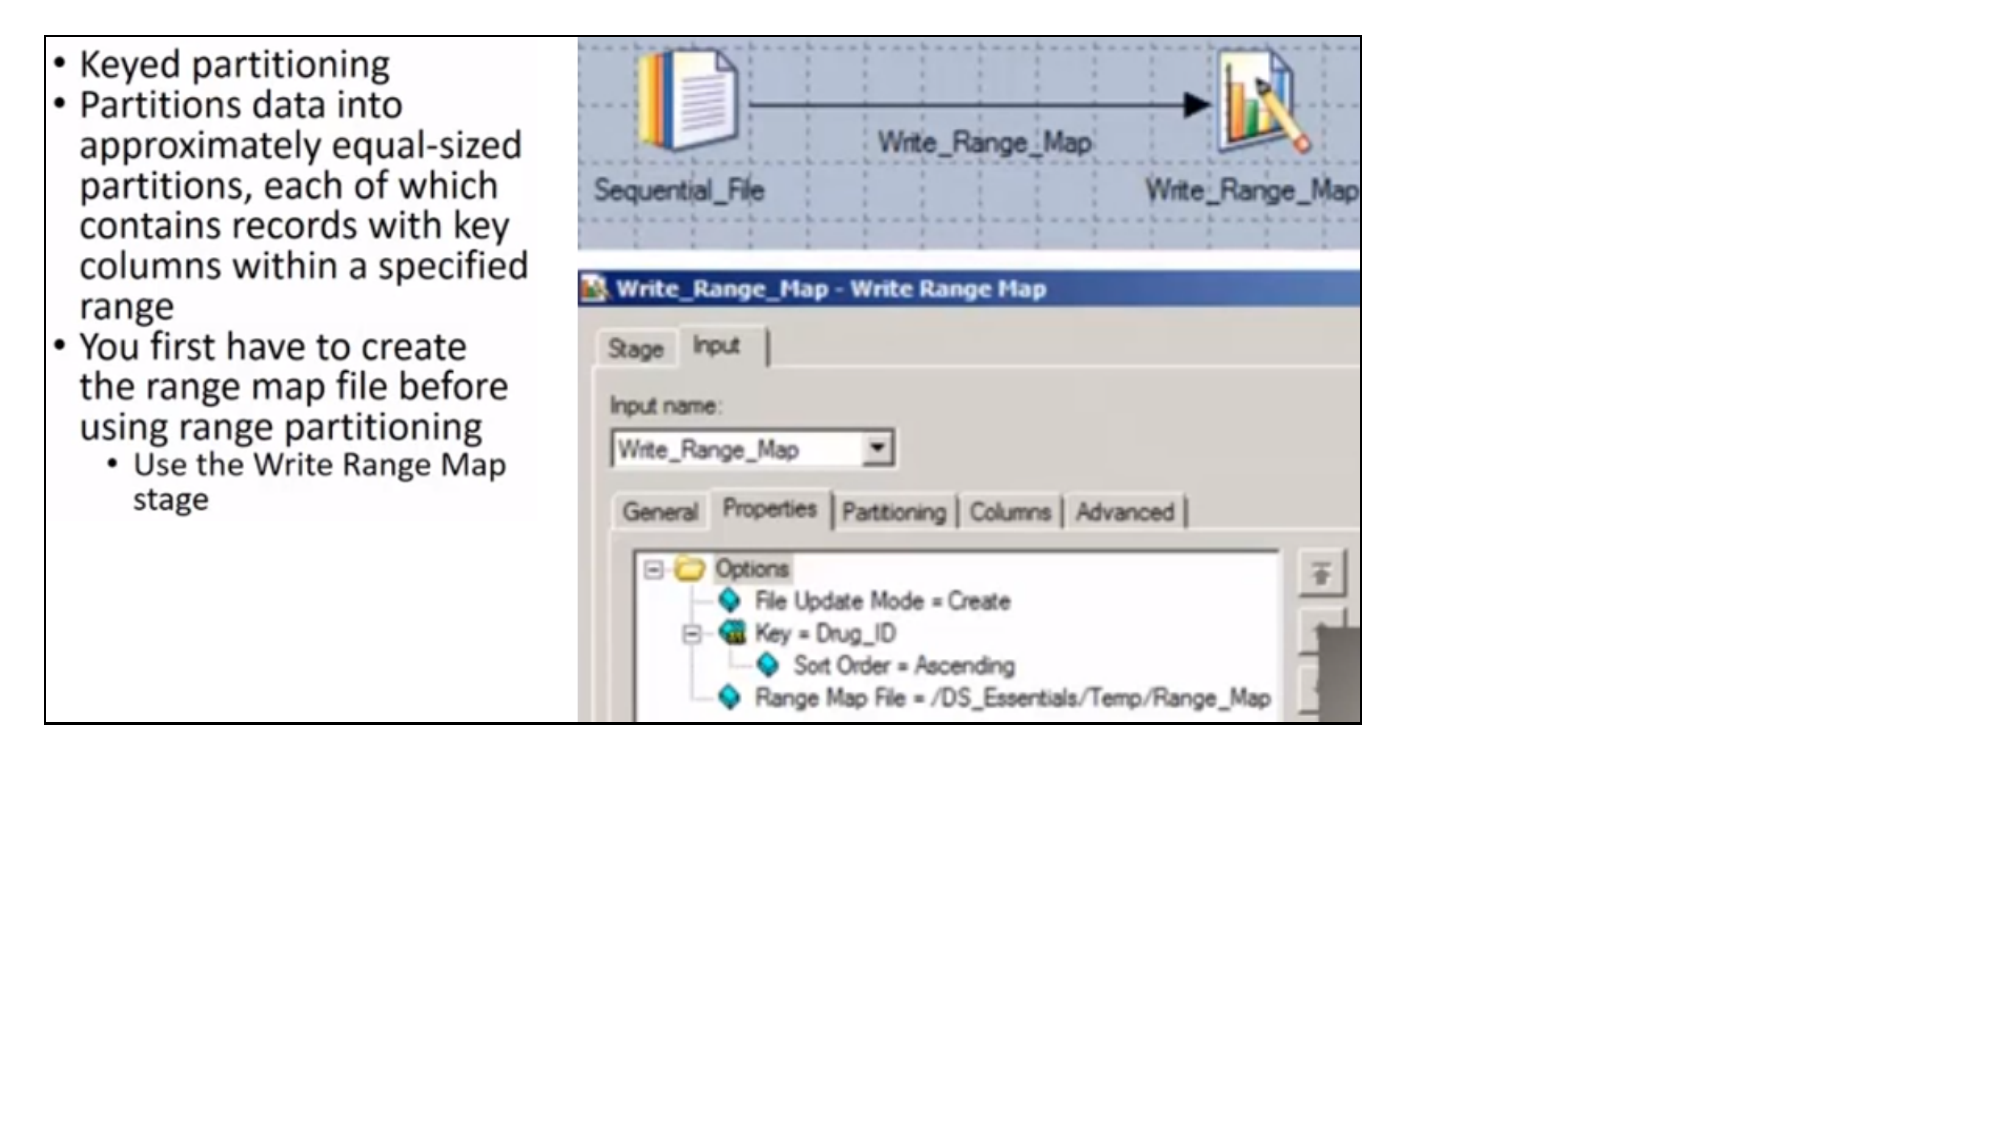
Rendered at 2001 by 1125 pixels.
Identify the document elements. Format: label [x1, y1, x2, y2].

picture [44, 35, 538, 521]
picture [577, 35, 1362, 724]
text_box [44, 35, 1362, 725]
